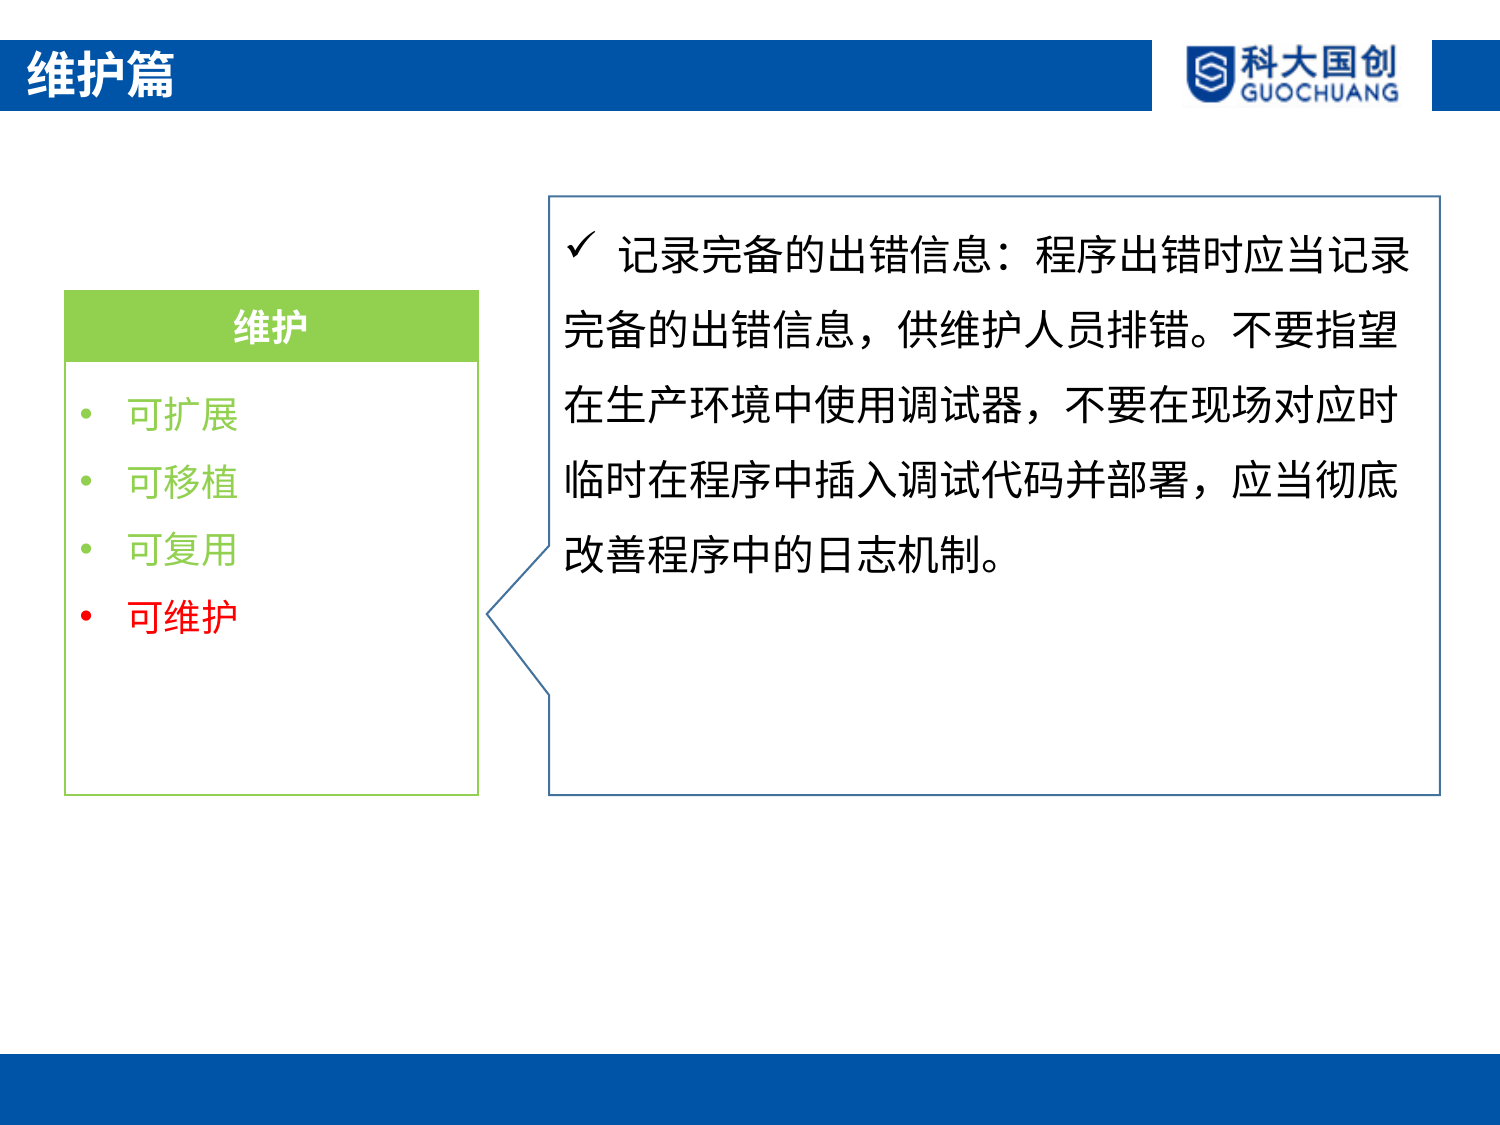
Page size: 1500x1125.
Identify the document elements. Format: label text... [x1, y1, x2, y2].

text_box 维护 [64, 290, 479, 360]
text_box 记录完备的出错信息：程序出错时应当记录完备的出错信息，供维护人员排错。不要指望在生产环境中使用调试器，不要在现场对应时临时在程序中插入调试代码并部署，应当彻底改善程序中的日志机制。 [485, 195, 1441, 797]
text_box 维护篇 [11, 35, 1152, 111]
text_box 可扩展 可移植 可复用 可维护 [64, 360, 479, 796]
picture [1182, 43, 1402, 108]
